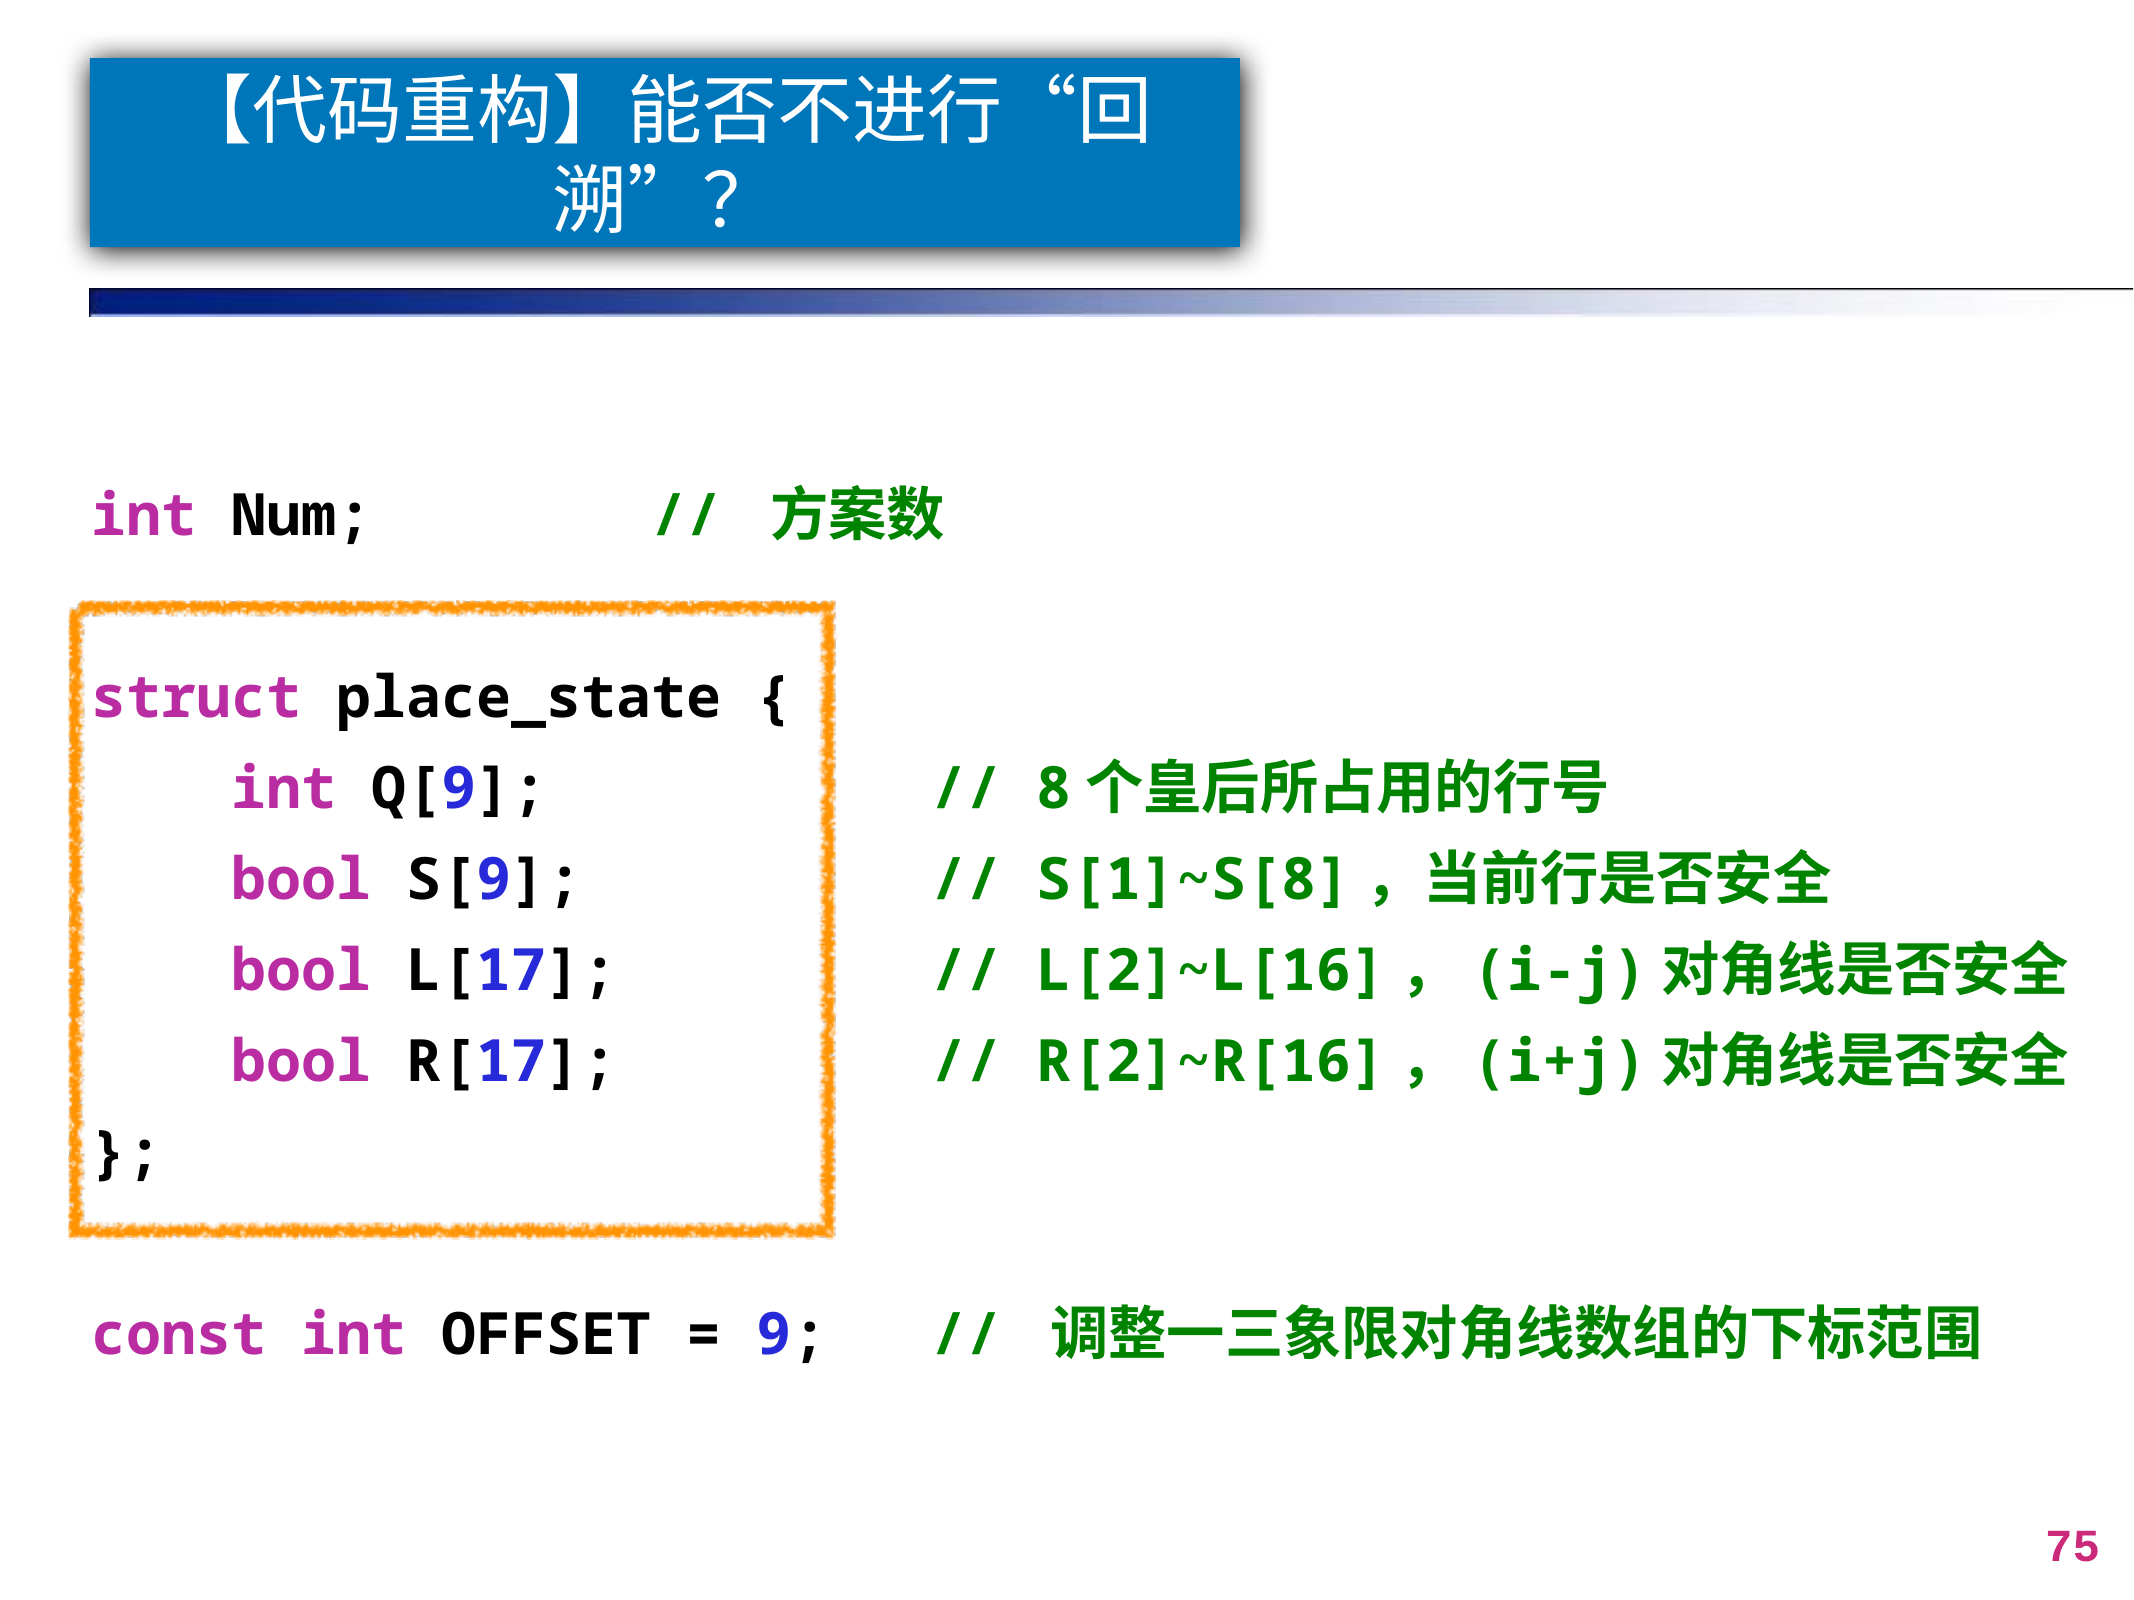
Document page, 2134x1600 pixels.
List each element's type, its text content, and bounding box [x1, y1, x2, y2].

title 【代码重构】能否不进行“回溯”？ [89, 57, 1241, 248]
slide_number 75 [2031, 1504, 2112, 1582]
picture [67, 599, 838, 1240]
text_box int Num; // 方案数 struct place_state { int Q[9]; // 8个皇后所占用的行号 bool S[9]; // S[1]~S[8]，当前行是否安全 bool L[17]; // L[2]~L[16]，(i-j)对角线是否安全 bool R[17]; // R[2]~R[16]，(i+j)对角线是否安全 }; const int OFFSET = 9; // 调整一三象限对角线数组的下标范围 [82, 447, 2078, 1374]
picture [89, 288, 2134, 317]
